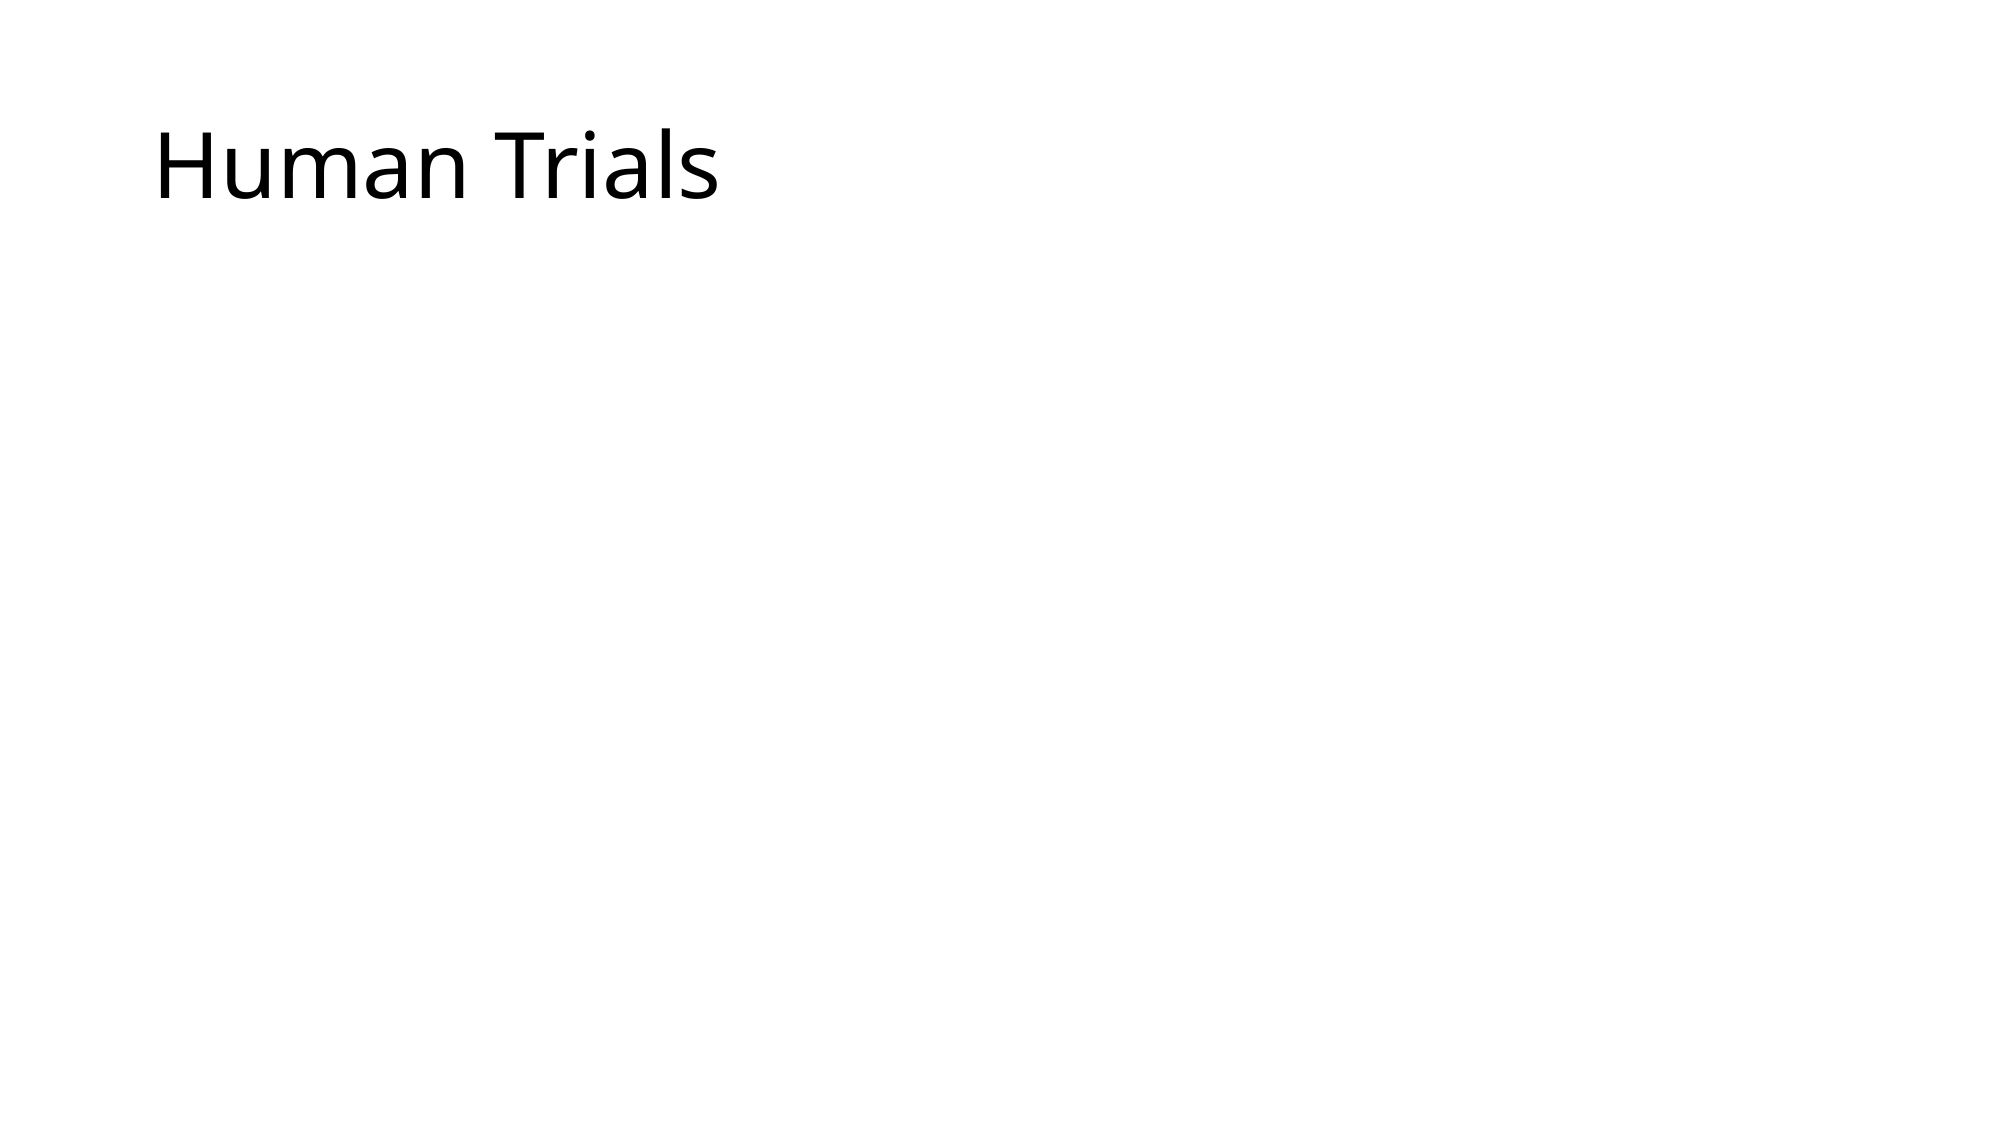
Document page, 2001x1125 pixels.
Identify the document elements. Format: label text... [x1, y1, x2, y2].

title Human Trials [137, 59, 1863, 278]
